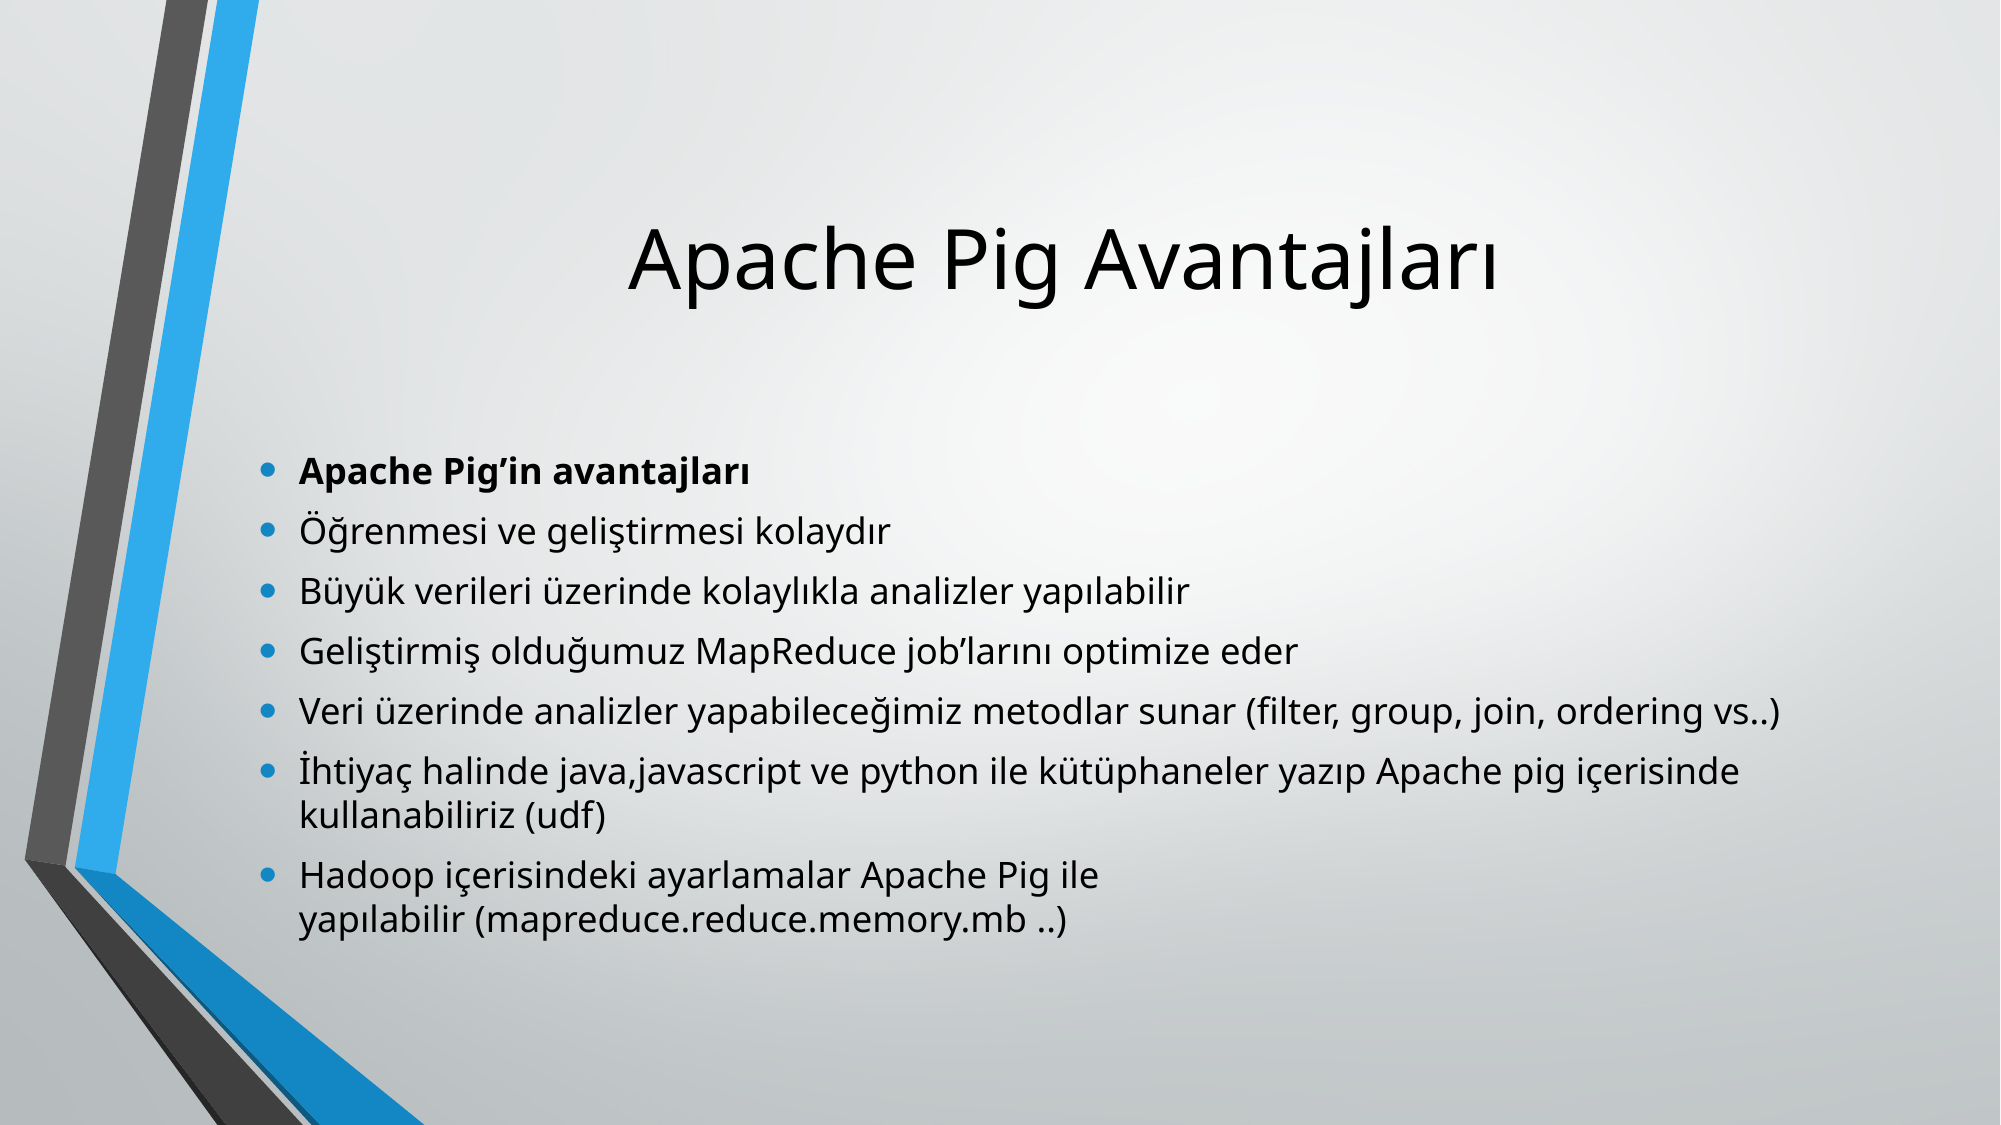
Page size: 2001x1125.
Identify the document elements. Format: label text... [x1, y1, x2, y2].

list Apache Pig’in avantajları Öğrenmesi ve geliştirmesi kolaydır Büyük verileri üzerinde kolaylıkla analizler yapılabilir Geliştirmiş olduğumuz MapReduce job’larını optimize eder Veri üzerinde analizler yapabileceğimiz metodlar sunar (filter, group, join, ordering vs..) İhtiyaç halinde java,javascript ve python ile kütüphaneler yazıp Apache pig içerisinde kullanabiliriz (udf) Hadoop içerisindeki ayarlamalar Apache Pig ile yapılabilir (mapreduce.reduce.memory.mb ..) [243, 437, 1887, 950]
title Apache Pig Avantajları [243, 112, 1887, 400]
